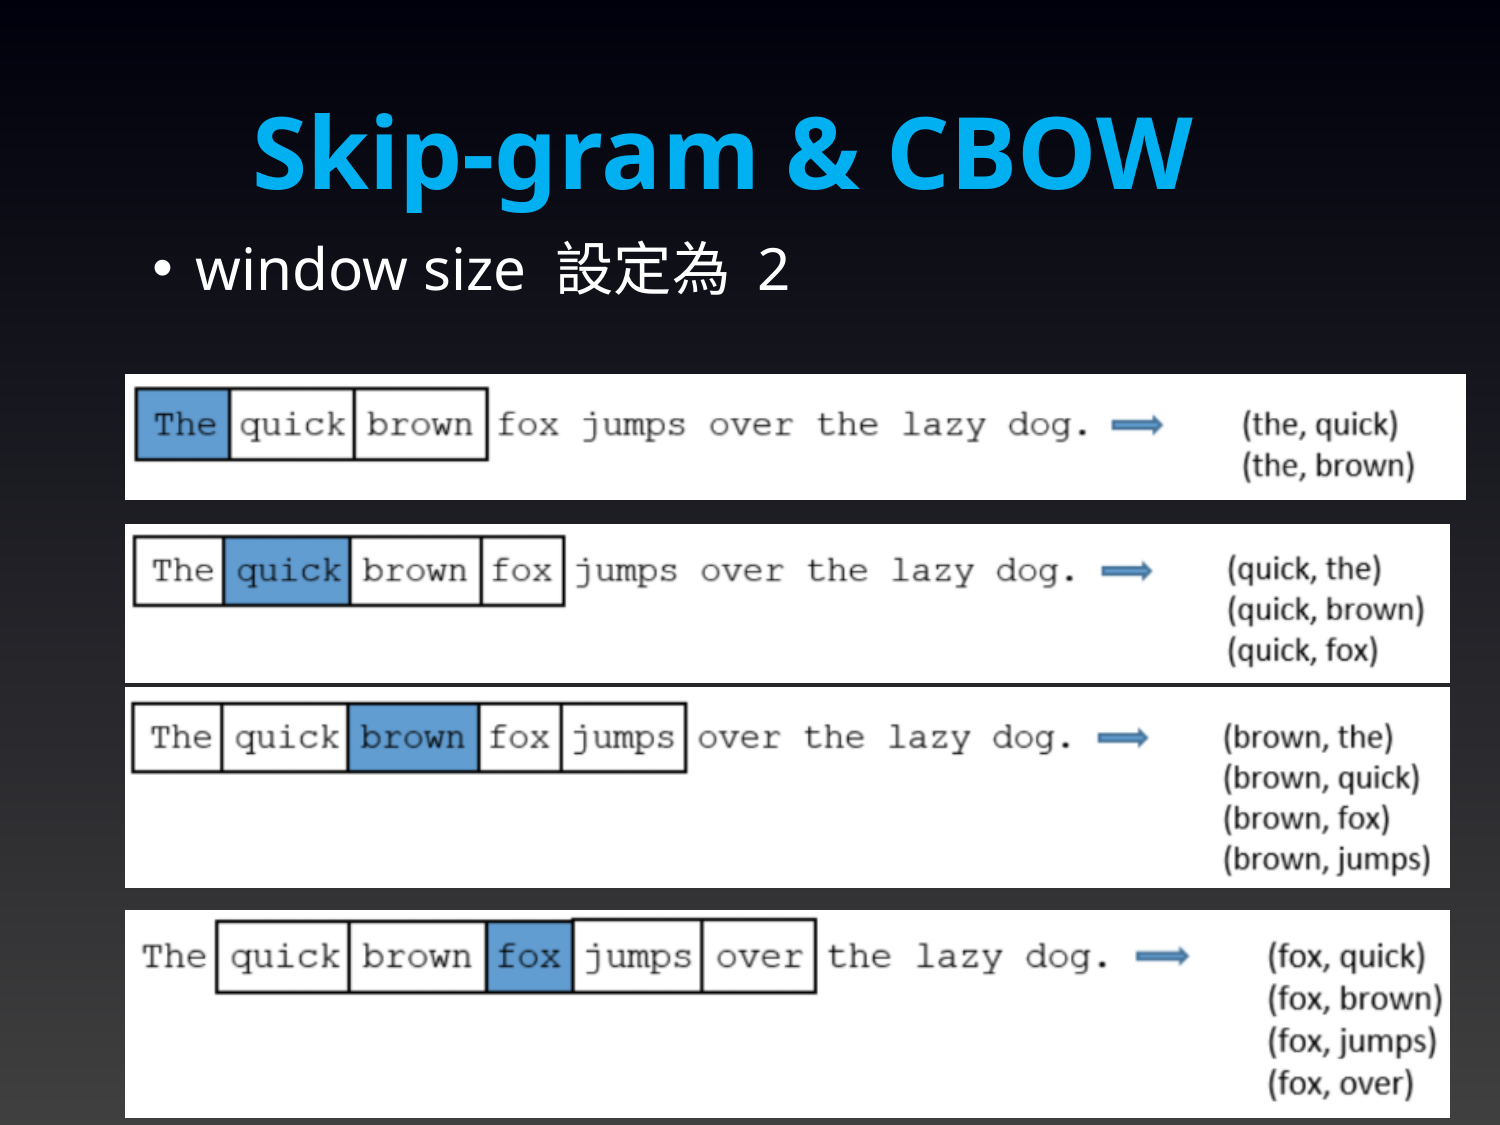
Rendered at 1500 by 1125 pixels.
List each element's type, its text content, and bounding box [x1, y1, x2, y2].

picture [124, 374, 1466, 501]
picture [124, 524, 1451, 684]
picture [124, 687, 1451, 888]
text_box Skip-gram & CBOW [237, 62, 1325, 224]
picture [124, 909, 1451, 1119]
text_box window size 設定為 2 [137, 224, 1388, 310]
